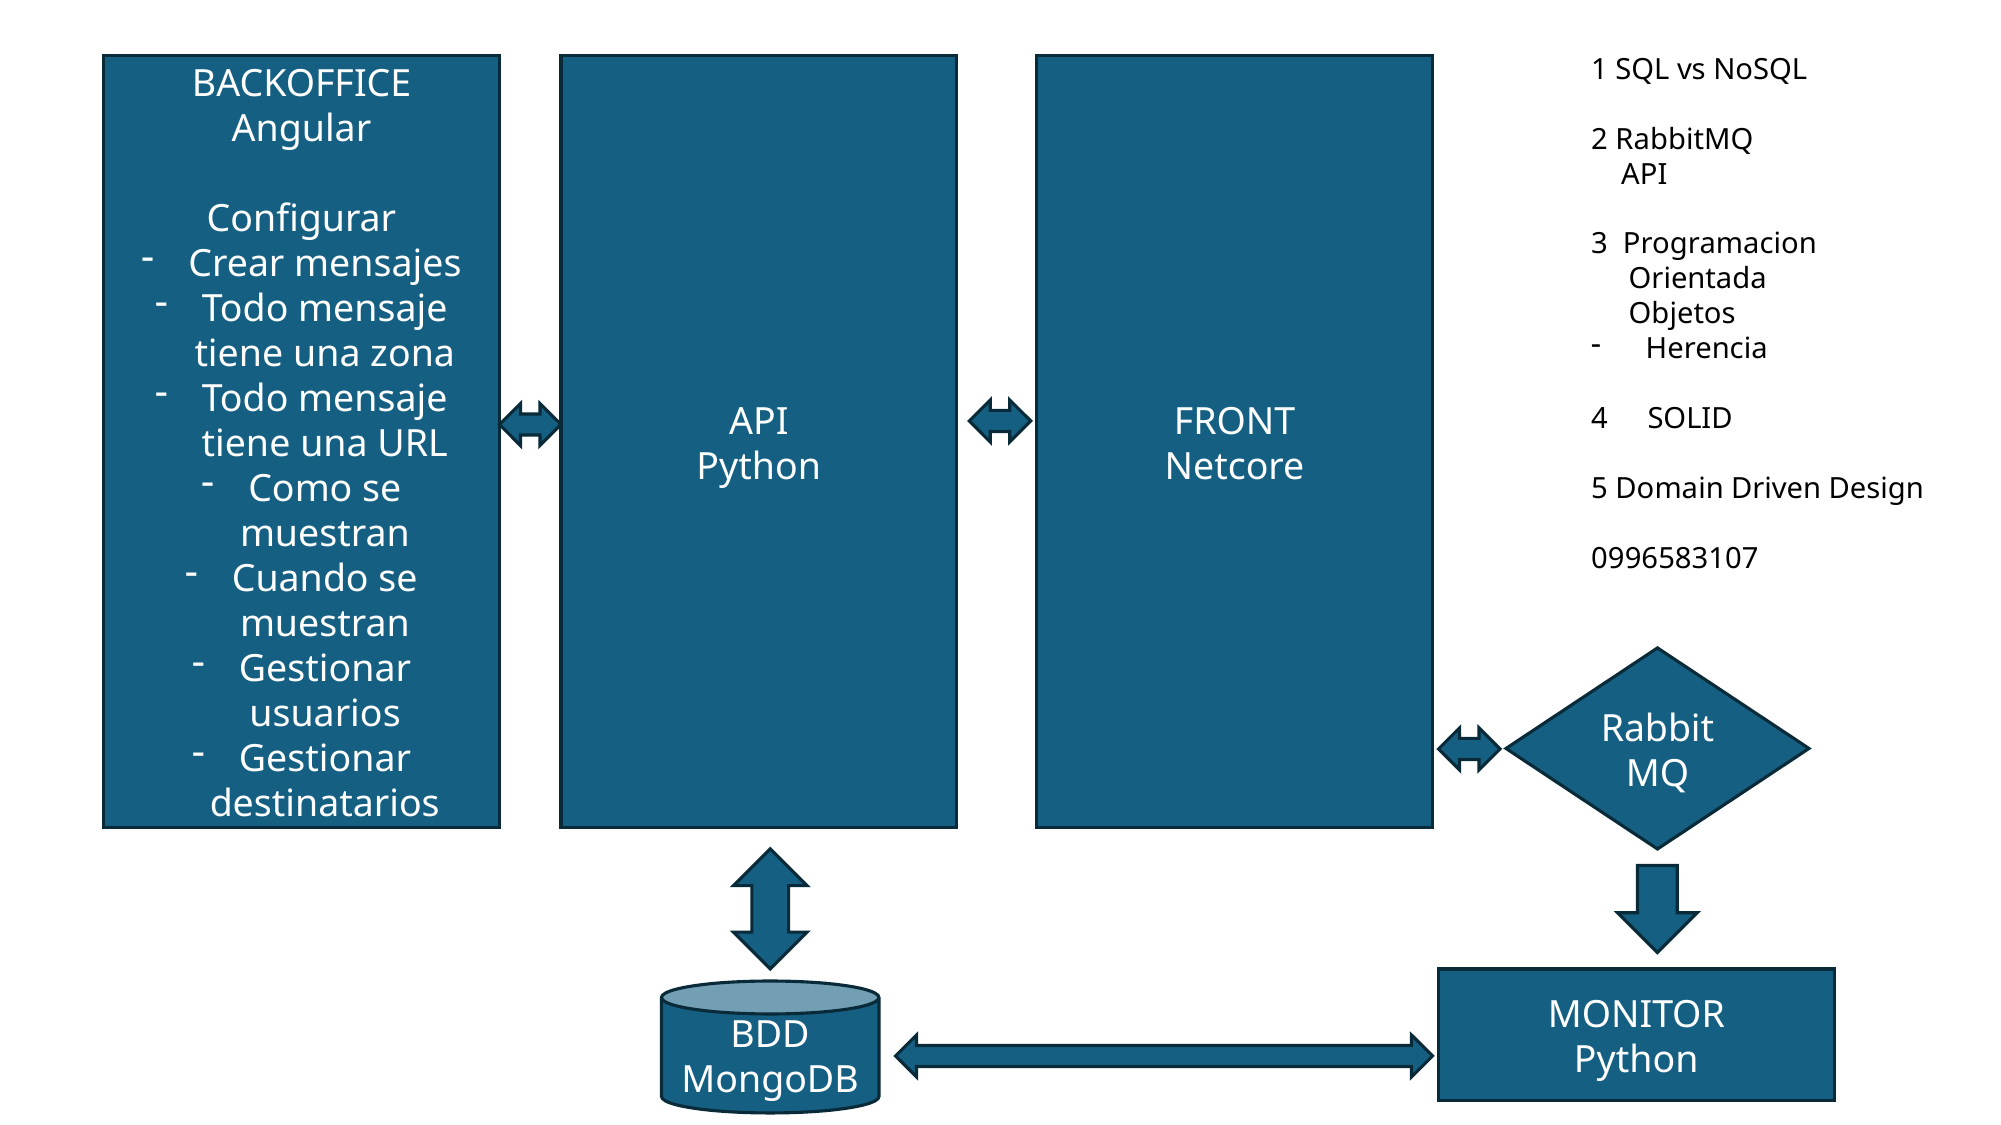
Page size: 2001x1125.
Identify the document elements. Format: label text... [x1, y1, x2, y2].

text_box MONITOR Python [1437, 967, 1836, 1102]
text_box [1436, 724, 1503, 774]
text_box [729, 846, 811, 972]
text_box [497, 399, 564, 450]
text_box BACKOFFICE Angular Configurar Crear mensajes Todo mensaje tiene una zona Todo mensaje tiene una URL Como se muestran Cuando se muestran Gestionar usuarios Gestionar destinatarios [102, 54, 501, 829]
text_box FRONT Netcore [1035, 54, 1434, 829]
text_box API Python [559, 54, 958, 829]
text_box RabbitMQ [1503, 646, 1812, 851]
text_box BDD MongoDB [659, 979, 881, 1115]
text_box 1 SQL vs NoSQL 2 RabbitMQ API 3 Programacion Orientada Objetos Herencia SOLID 5 Domain Driven Design 0996583107 [1576, 42, 1939, 582]
text_box [967, 396, 1033, 446]
text_box [1613, 863, 1701, 955]
text_box [893, 1031, 1435, 1081]
